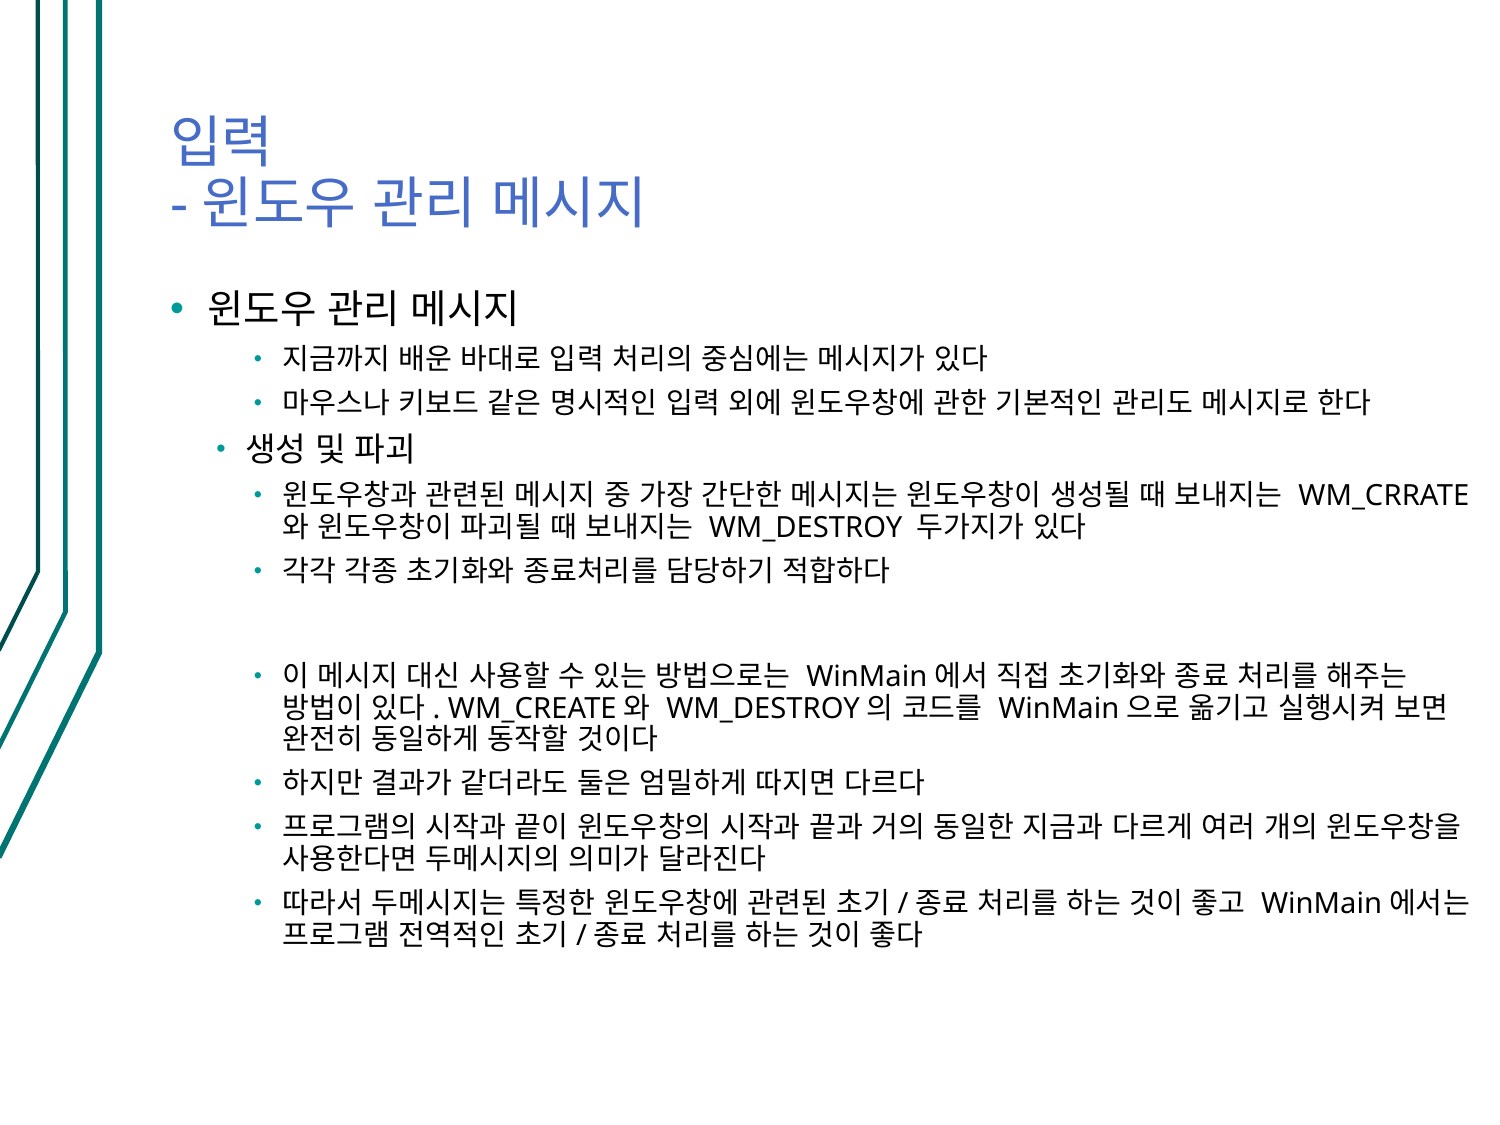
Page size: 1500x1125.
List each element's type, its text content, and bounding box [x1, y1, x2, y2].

title 입력 -윈도우 관리 메시지 [150, 45, 1425, 246]
list 윈도우 관리 메시지 지금까지 배운 바대로 입력 처리의 중심에는 메시지가 있다 마우스나 키보드 같은 명시적인 입력 외에 윈도우창에 관한 기본적인 관리도 메시지로 한다 생성 및 파괴 윈도우창과 관련된 메시지 중 가장 간단한 메시지는 윈도우창이 생성될 때 보내지는 WM_CRRATE와 윈도우창이 파괴될 때 보내지는 WM_DESTROY 두가지가 있다 각각 각종 초기화와 종료처리를 담당하기 적합하다 이 메시지 대신 사용할 수 있는 방법으로는 WinMain에서 직접 초기화와 종료 처리를 해주는 방법이 있다. WM_CREATE와 WM_DESTROY의 코드를 WinMain으로 옮기고 실행시켜 보면 완전히 동일하게 동작할 것이다 하지만 결과가 같더라도 둘은 엄밀하게 따지면 다르다 프로그램의 시작과 끝이 윈도우창의 시작과 끝과 거의 동일한 지금과 다르게 여러 개의 윈도우창을 사용한다면 두메시지의 의미가 달라진다 따라서 두메시지는 특정한 윈도우창에 관련된 초기/종료 처리를 하는 것이 좋고 WinMain에서는 프로그램 전역적인 초기/종료 처리를 하는 것이 좋다 [150, 279, 1500, 1012]
